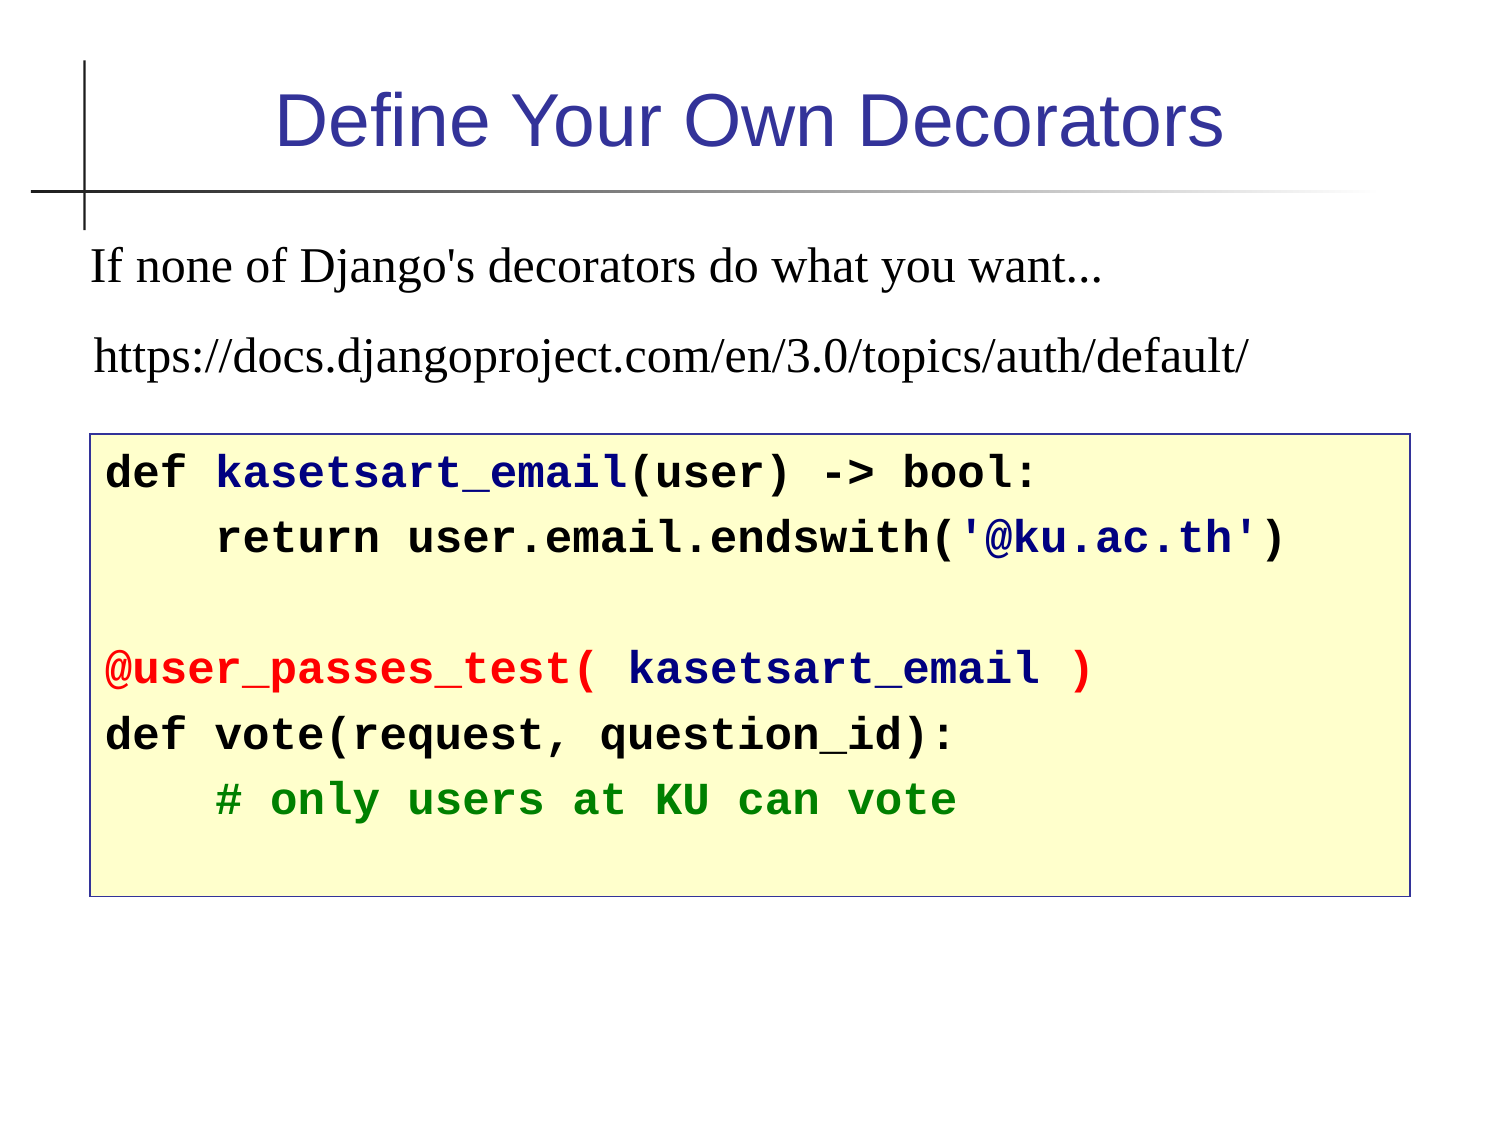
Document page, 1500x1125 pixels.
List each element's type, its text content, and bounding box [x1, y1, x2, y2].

text_box def kasetsart_email(user) -> bool: return user.email.endswith('@ku.ac.th') @user_passes_test( kasetsart_email ) def vote(request, question_id): # only users at KU can vote [90, 435, 1411, 897]
text_box Define Your Own Decorators [74, 45, 1425, 188]
text_box If none of Django's decorators do what you want... https://docs.djangoproject.com/en/3.0/topics/auth/default/ [74, 224, 1425, 435]
